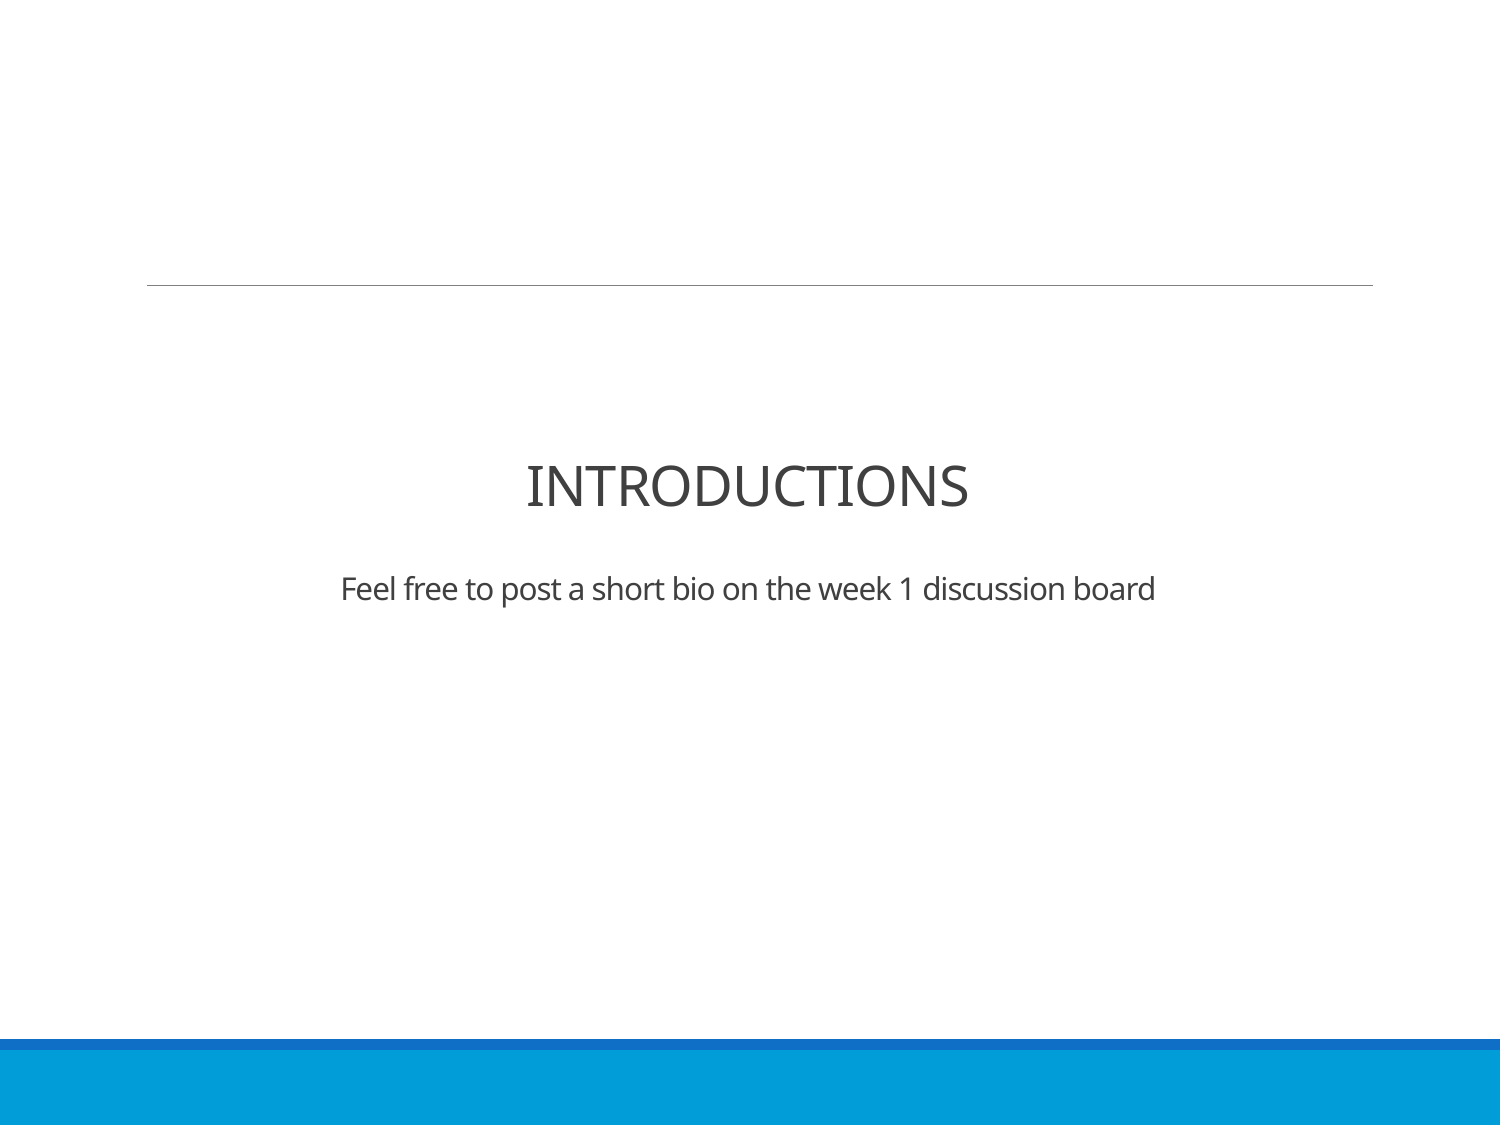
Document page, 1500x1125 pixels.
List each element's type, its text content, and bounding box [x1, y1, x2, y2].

title INTRODUCTIONS Feel free to post a short bio on the week 1 discussion board [101, 451, 1395, 615]
